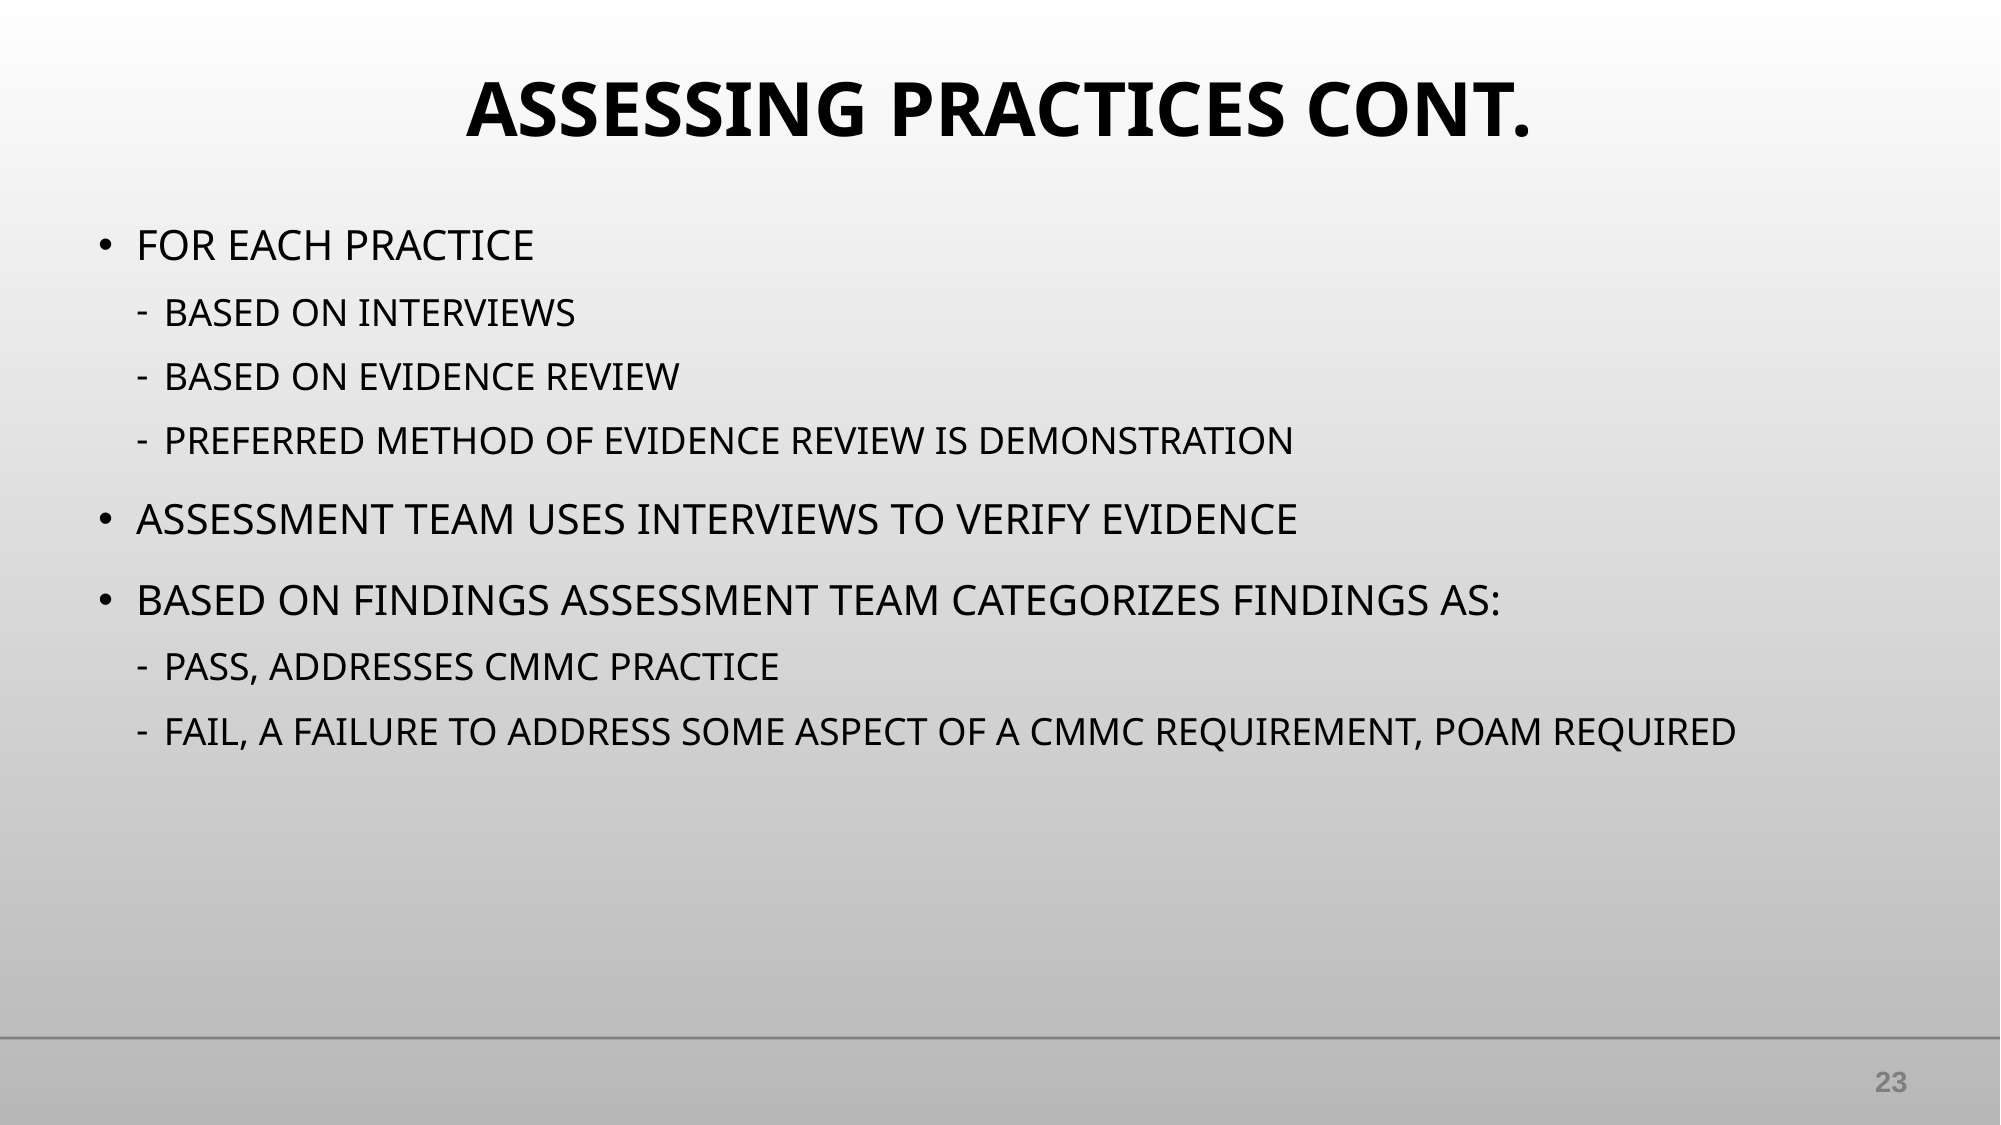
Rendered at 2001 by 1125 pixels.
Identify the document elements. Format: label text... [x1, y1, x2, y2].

list FOR EACH PRACTICE BASED ON INTERVIEWS BASED ON EVIDENCE REVIEW PREFERRED METHOD OF EVIDENCE REVIEW IS DEMONSTRATION ASSESSMENT TEAM USES INTERVIEWS TO VERIFY EVIDENCE BASED ON FINDINGS ASSESSMENT TEAM CATEGORIZES FINDINGS AS: PASS, ADDRESSES CMMC PRACTICE FAIL, A FAILURE TO ADDRESS SOME ASPECT OF A CMMC REQUIREMENT, POAM REQUIRED [83, 201, 1908, 1000]
title ASSESSING PRACTICES CONT. [149, 47, 1851, 177]
